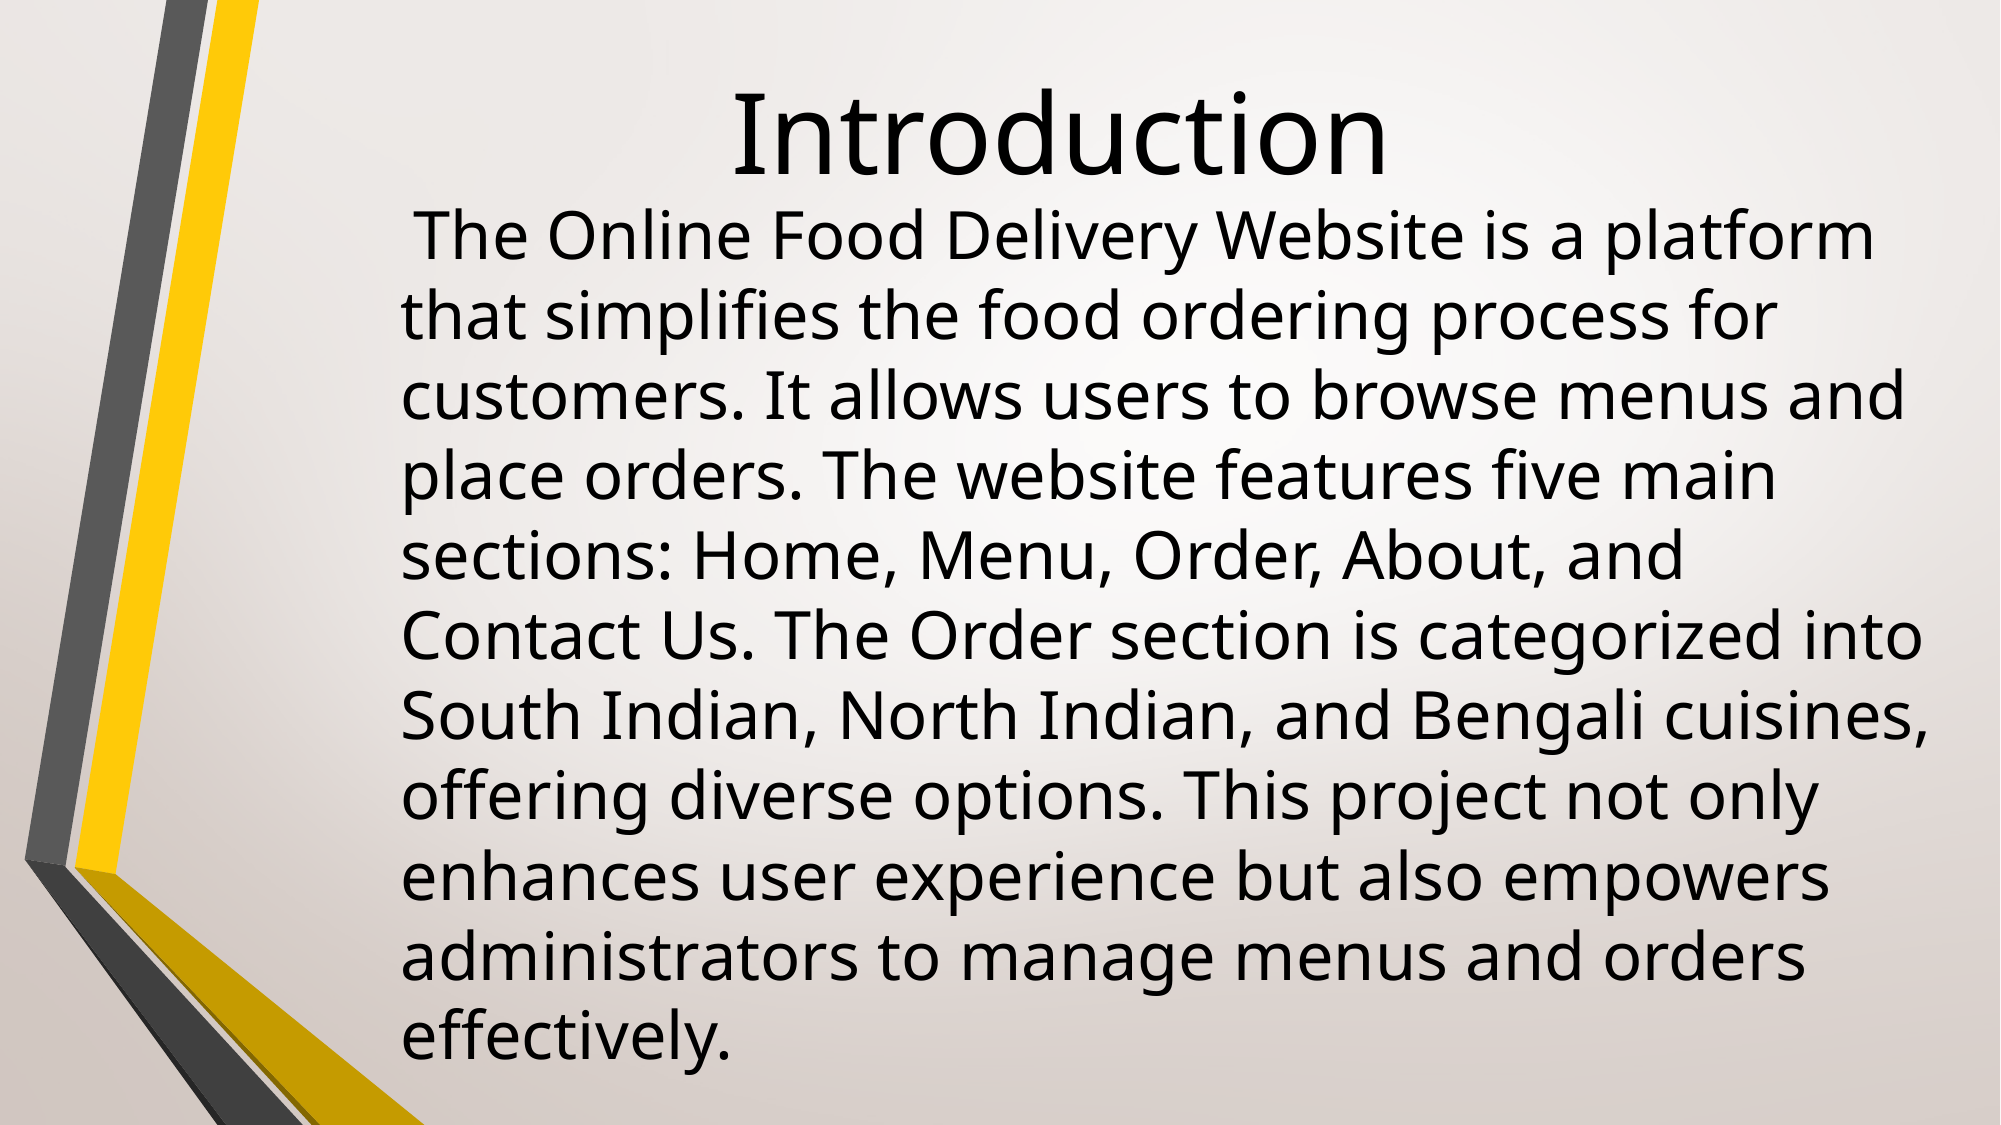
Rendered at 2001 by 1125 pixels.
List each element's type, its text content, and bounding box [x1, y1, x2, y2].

title Introduction [239, 0, 1884, 274]
list The Online Food Delivery Website is a platform that simplifies the food ordering process for customers. It allows users to browse menus and place orders. The website features five main sections: Home, Menu, Order, About, and Contact Us. The Order section is categorized into South Indian, North Indian, and Bengali cuisines, offering diverse options. This project not only enhances user experience but also empowers administrators to manage menus and orders effectively. [385, 153, 1959, 1113]
